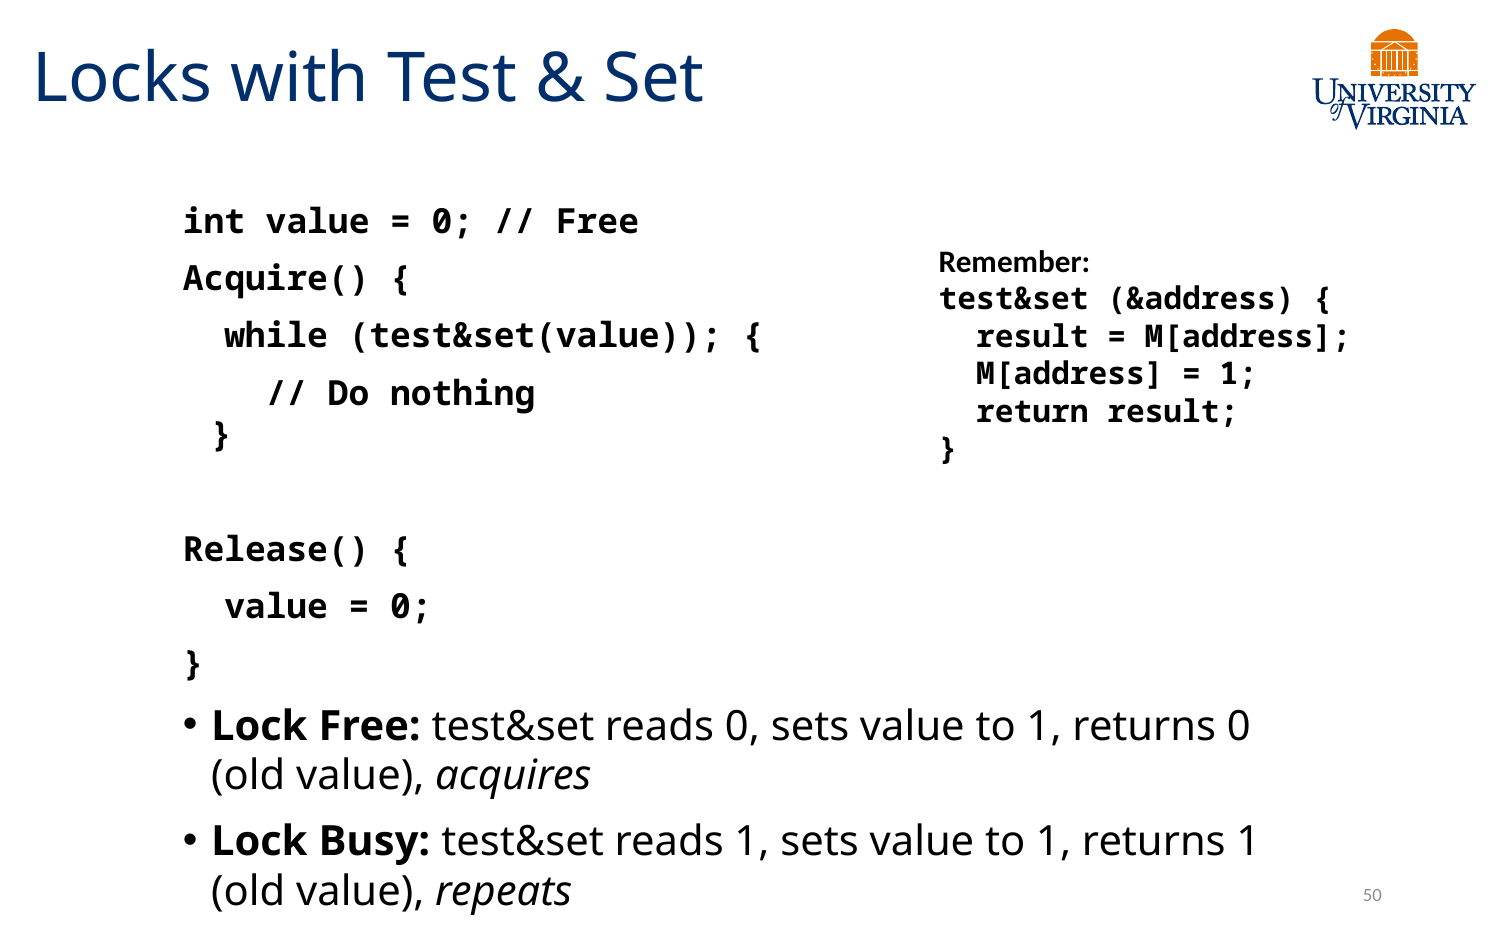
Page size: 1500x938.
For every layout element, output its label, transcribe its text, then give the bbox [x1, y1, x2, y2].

text_box Remember: test&set (&address) { result = M[address]; M[address] = 1; return result; } [923, 233, 1395, 511]
slide_number 50 [1059, 868, 1397, 919]
title Locks with Test & Set [17, 14, 1297, 145]
list int value = 0; // Free Acquire() { while (test&set(value)); { // Do nothing } Release() { value = 0; } Lock Free: test&set reads 0, sets value to 1, returns 0 (old value), acquires Lock Busy: test&set reads 1, sets value to 1, returns 1 (old value), repeats [167, 191, 1350, 913]
